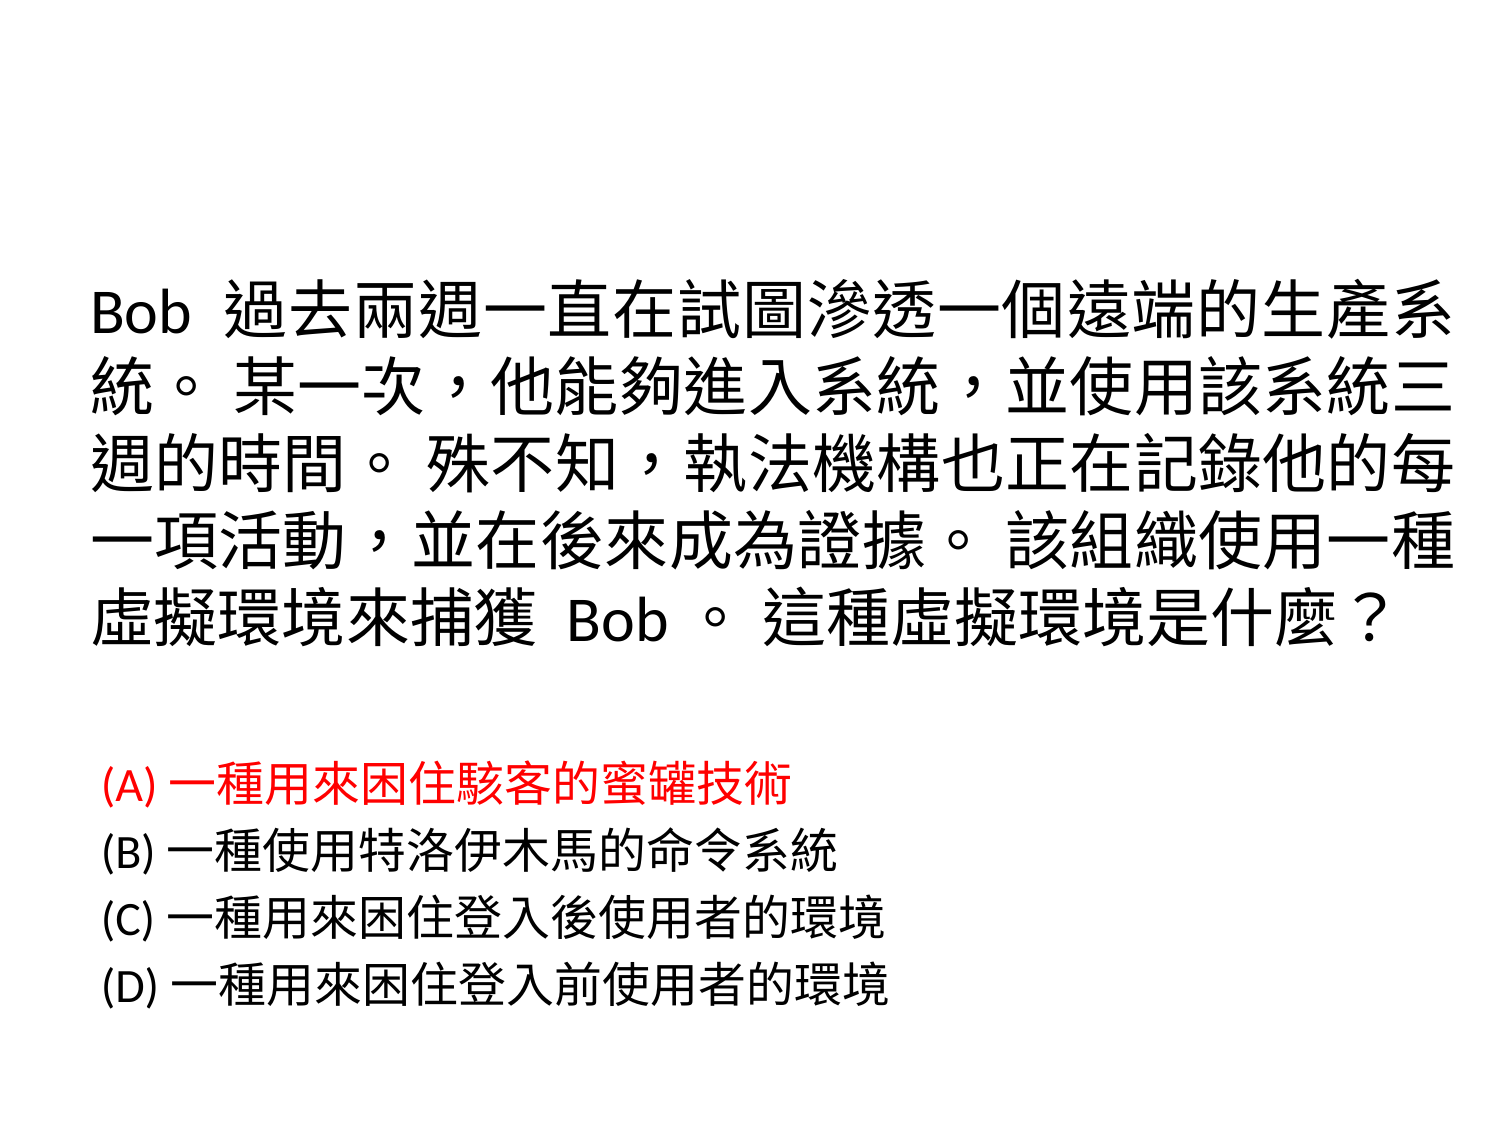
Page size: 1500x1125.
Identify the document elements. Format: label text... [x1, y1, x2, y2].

list Bob 過去兩週一直在試圖滲透一個遠端的生產系統。 某一次，他能夠進入系統，並使用該系統三週的時間。 殊不知，執法機構也正在記錄他的每一項活動，並在後來成為證據。 該組織使用一種虛擬環境來捕獲 Bob。 這種虛擬環境是什麼？ (A)一種用來困住駭客的蜜罐技術 (B)一種使用特洛伊木馬的命令系統 (C)一種用來困住登入後使用者的環境 (D)一種用來困住登入前使用者的環境 [75, 262, 1471, 1083]
